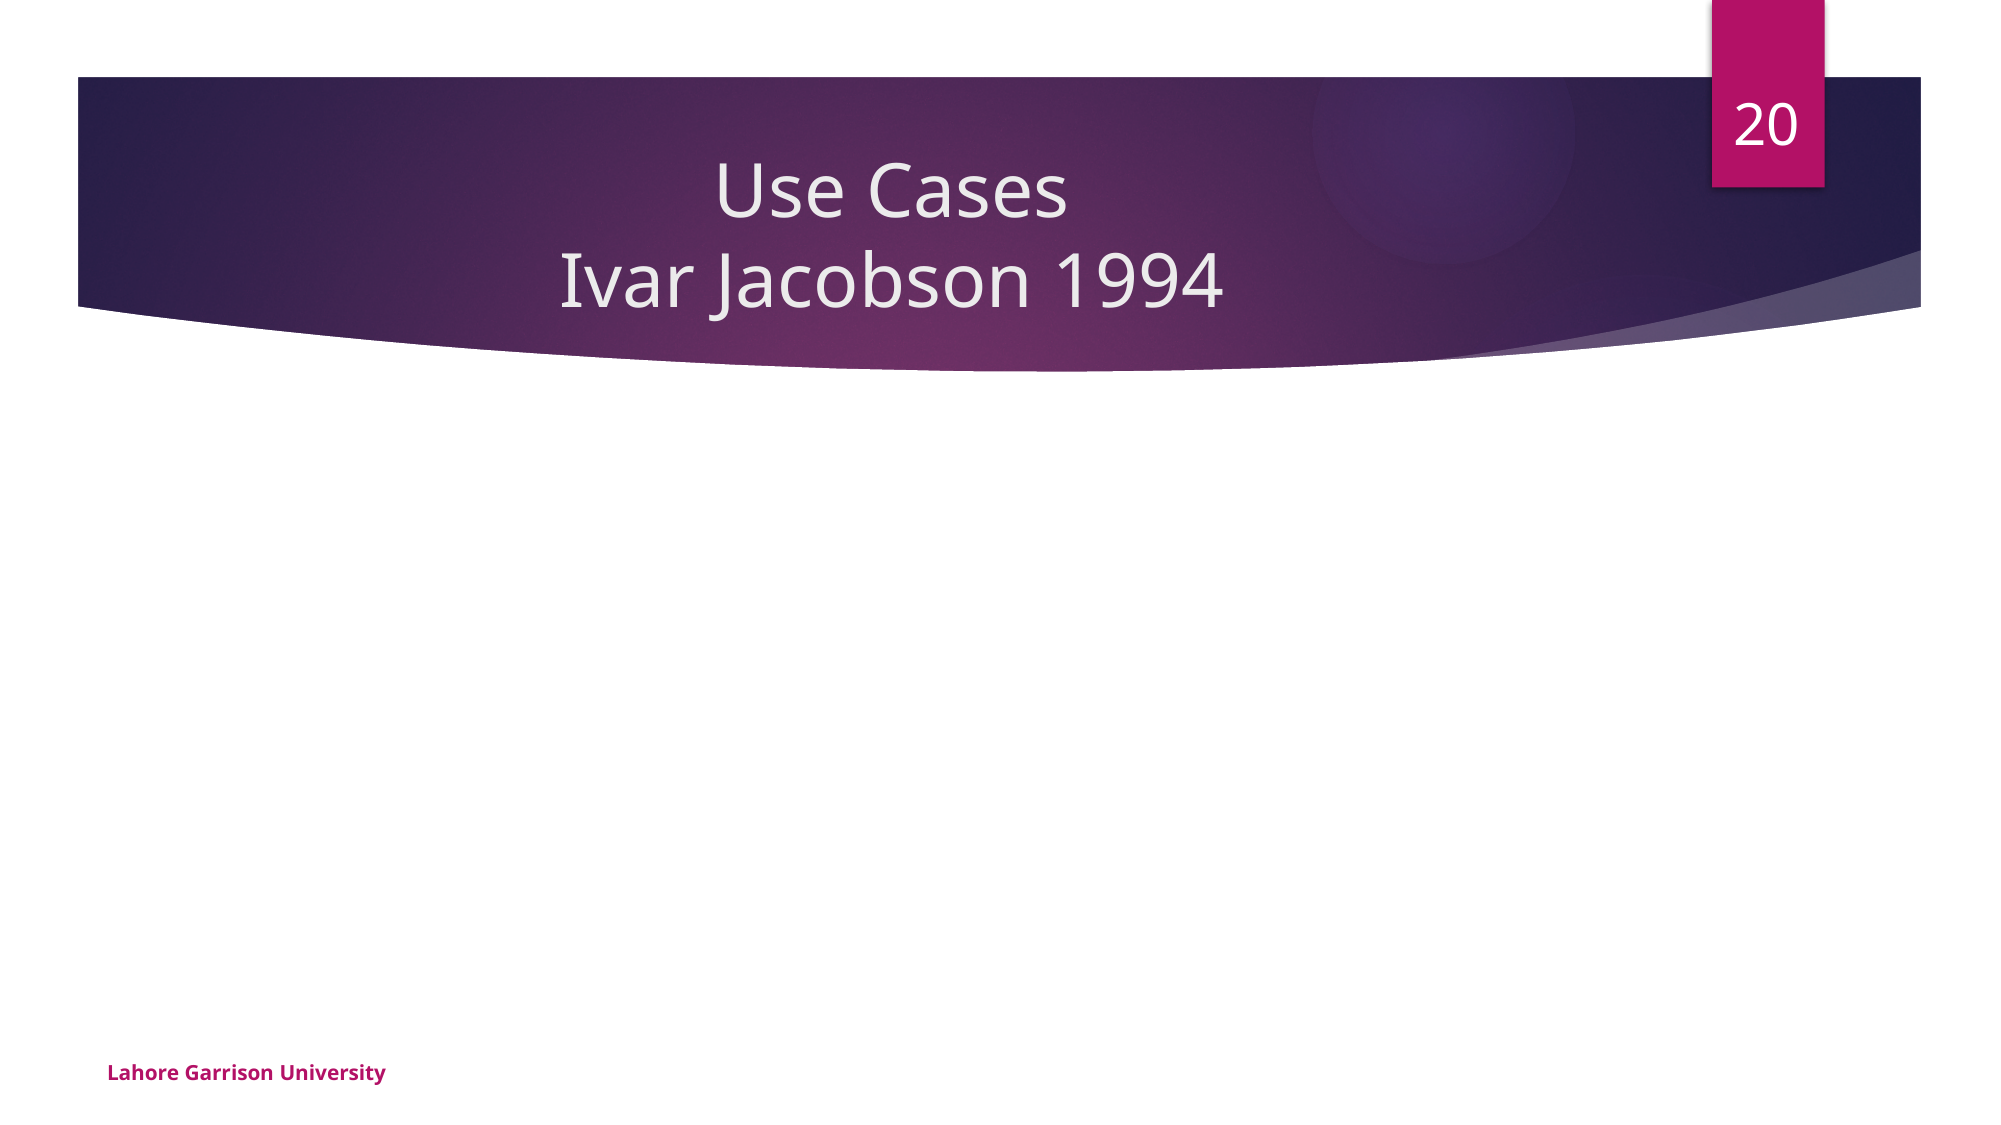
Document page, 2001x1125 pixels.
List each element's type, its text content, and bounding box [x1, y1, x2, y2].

footer Lahore Garrison University [92, 1048, 726, 1099]
slide_number 20 [1698, 48, 1836, 175]
title Use Cases Ivar Jacobson 1994 [173, 174, 1611, 291]
